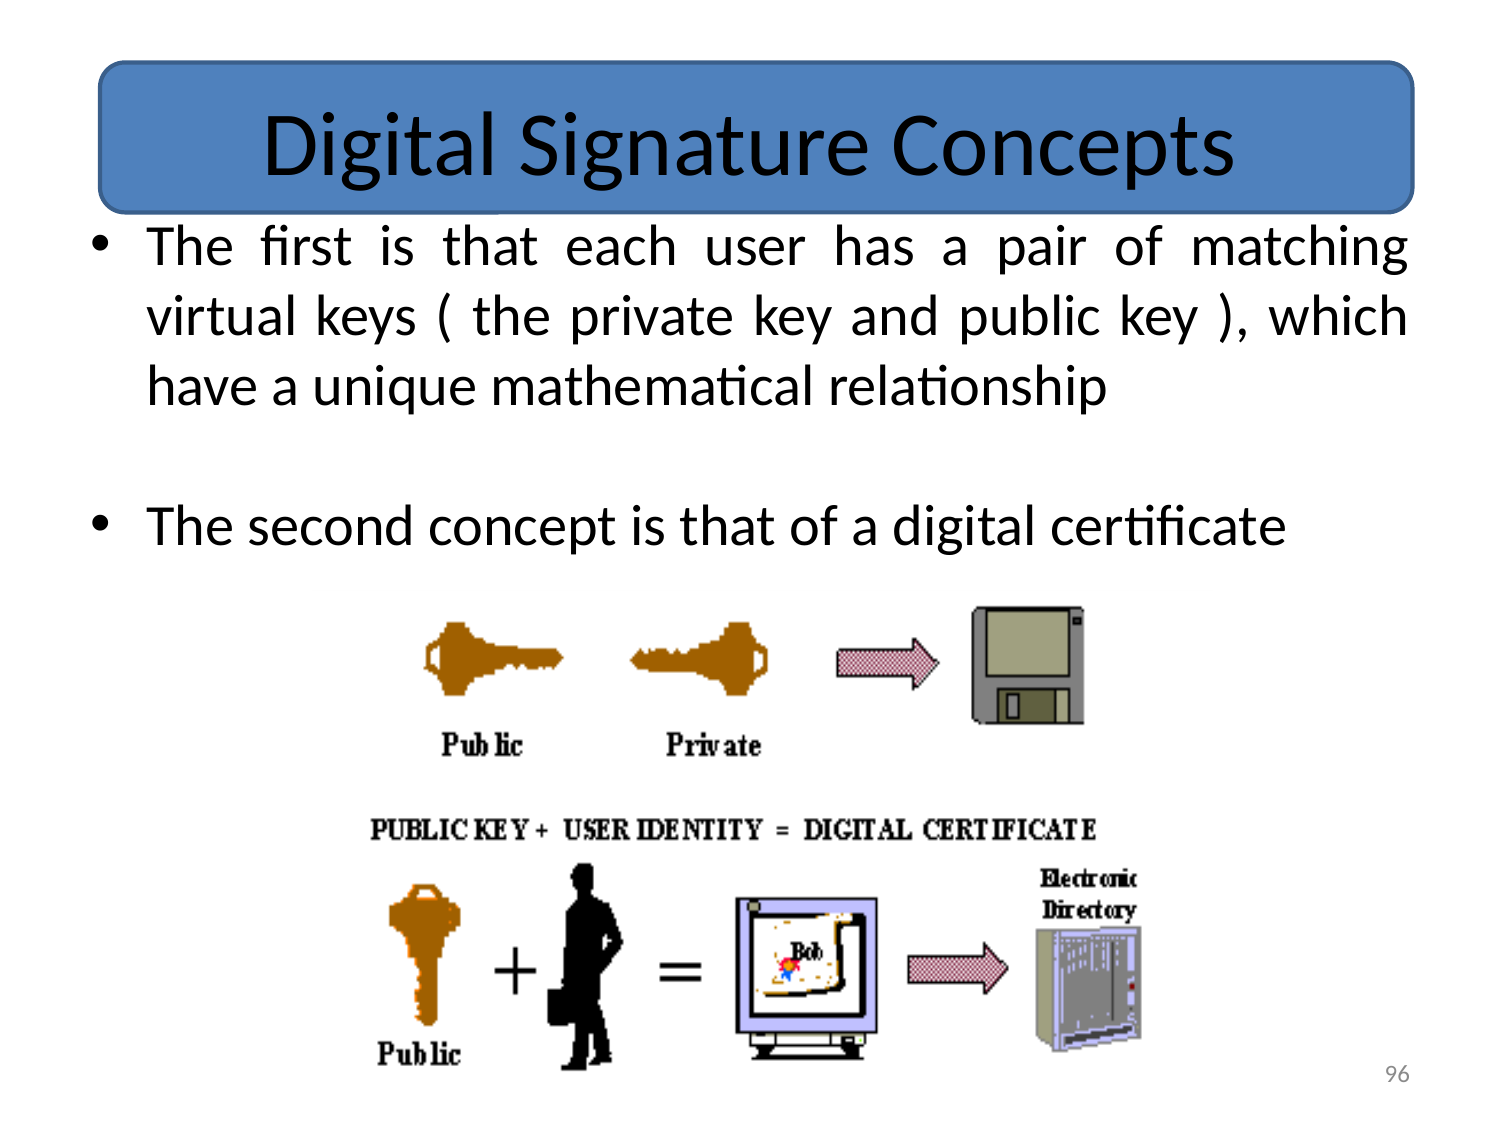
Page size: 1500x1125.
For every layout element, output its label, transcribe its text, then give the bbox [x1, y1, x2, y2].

title Digital Signature Concepts [75, 45, 1425, 200]
list The first is that each user has a pair of matching virtual keys ( the private key and public key ), which have a unique mathematical relationship The second concept is that of a digital certificate [75, 200, 1425, 588]
picture [312, 589, 1213, 1101]
slide_number 96 [1215, 1042, 1425, 1103]
